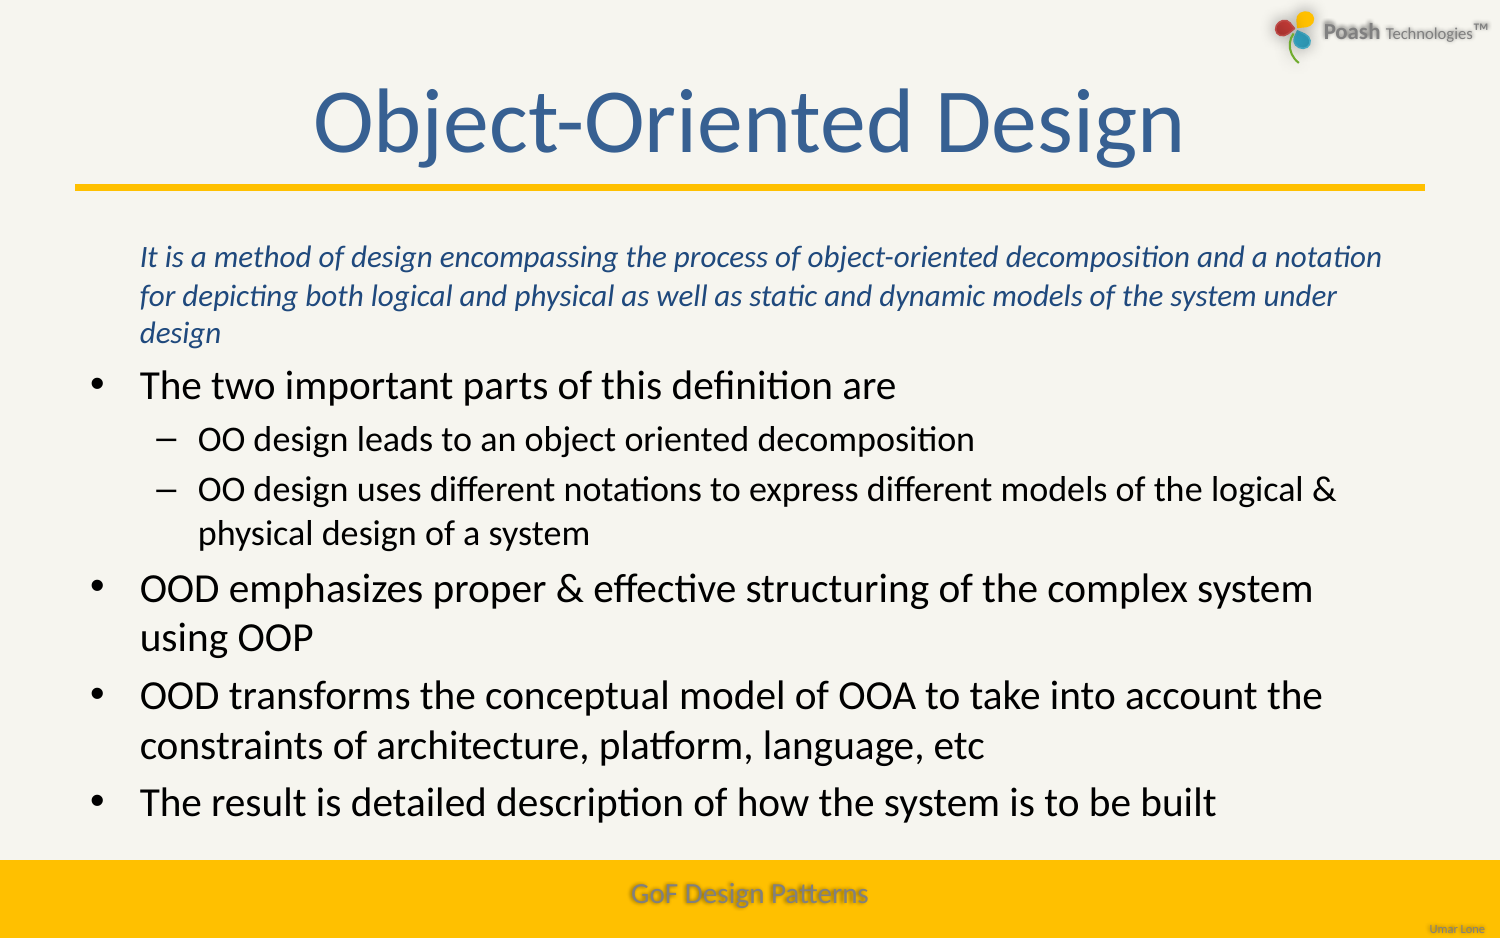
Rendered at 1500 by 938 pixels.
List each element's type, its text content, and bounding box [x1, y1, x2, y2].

title Object-Oriented Design [75, 37, 1425, 194]
list It is a method of design encompassing the process of object-oriented decomposition and a notation for depicting both logical and physical as well as static and dynamic models of the system under design The two important parts of this definition are OO design leads to an object oriented decomposition OO design uses different notations to express different models of the logical & physical design of a system OOD emphasizes proper & effective structuring of the complex system using OOP OOD transforms the conceptual model of OOA to take into account the constraints of architecture, platform, language, etc The result is detailed description of how the system is to be built [75, 218, 1425, 838]
